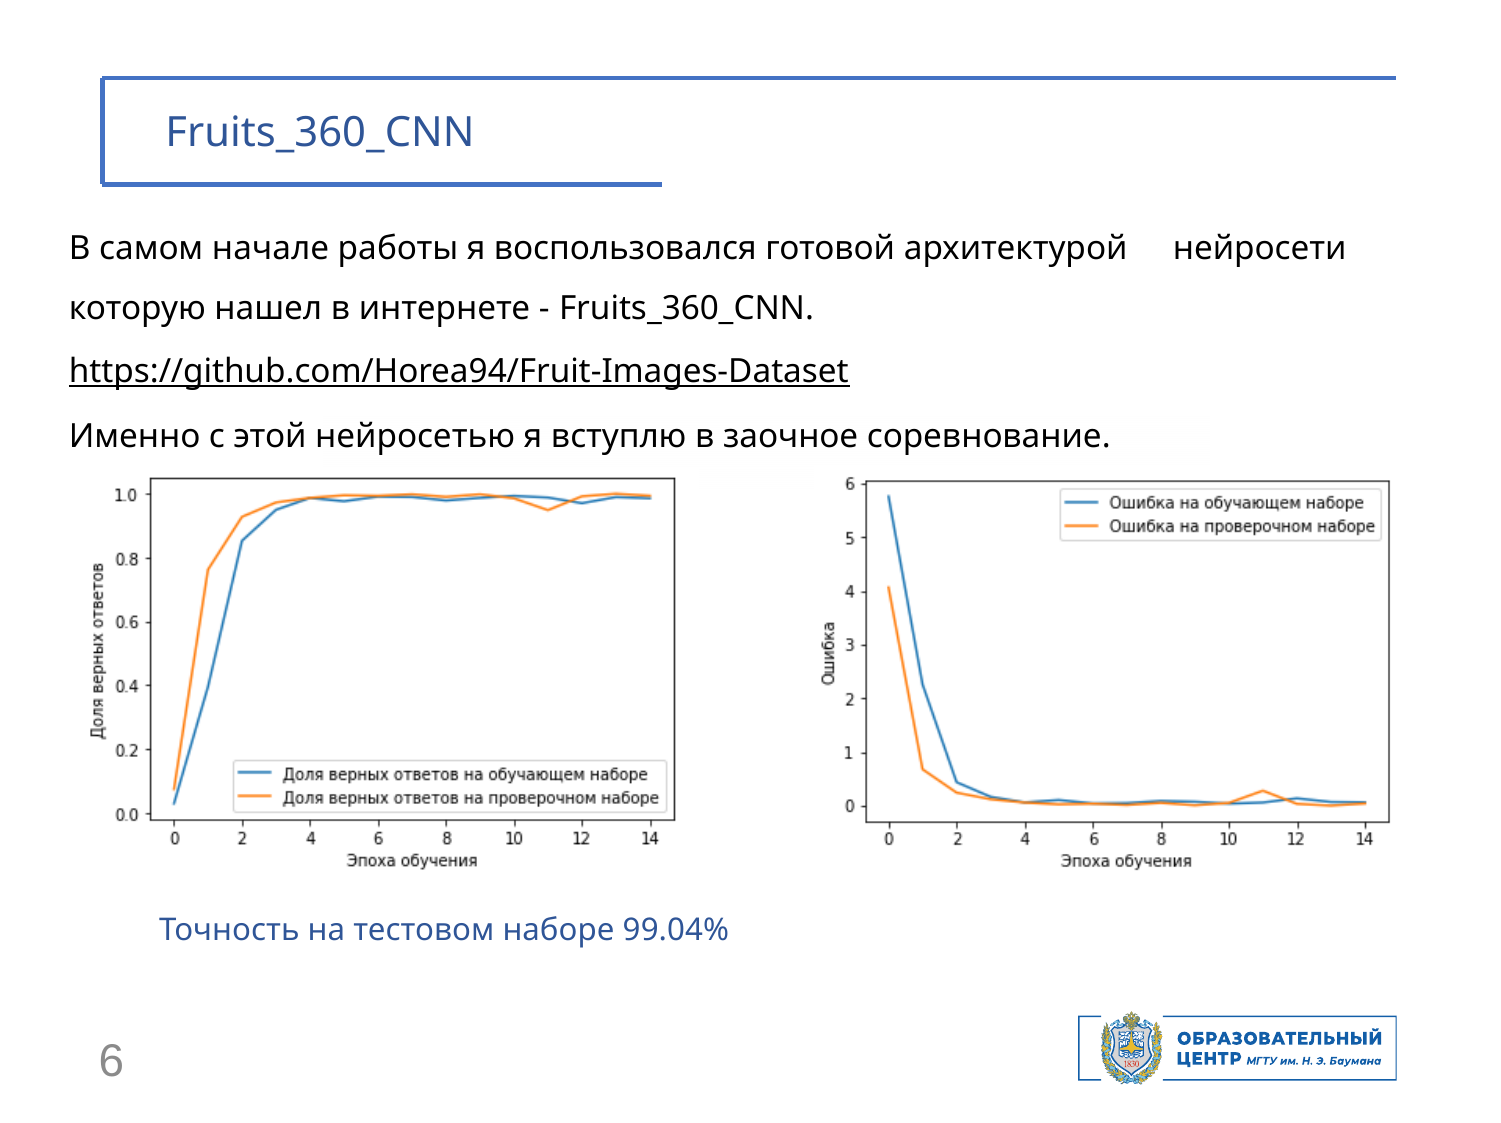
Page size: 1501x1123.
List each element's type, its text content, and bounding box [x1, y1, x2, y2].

text_box Fruits_360_CNN [150, 97, 490, 163]
slide_number 6 [86, 1028, 186, 1088]
picture [86, 414, 1412, 878]
text_box В самом начале работы я воспользовался готовой архитектурой нейросети которую нашел в интернете - Fruits_360_CNN. https://github.com/Horea94/Fruit-Images-Dataset Именно с этой нейросетью я вступлю в заочное соревнование. [0, 199, 1464, 499]
text_box Точность на тестовом наборе 99.04% [144, 902, 754, 955]
